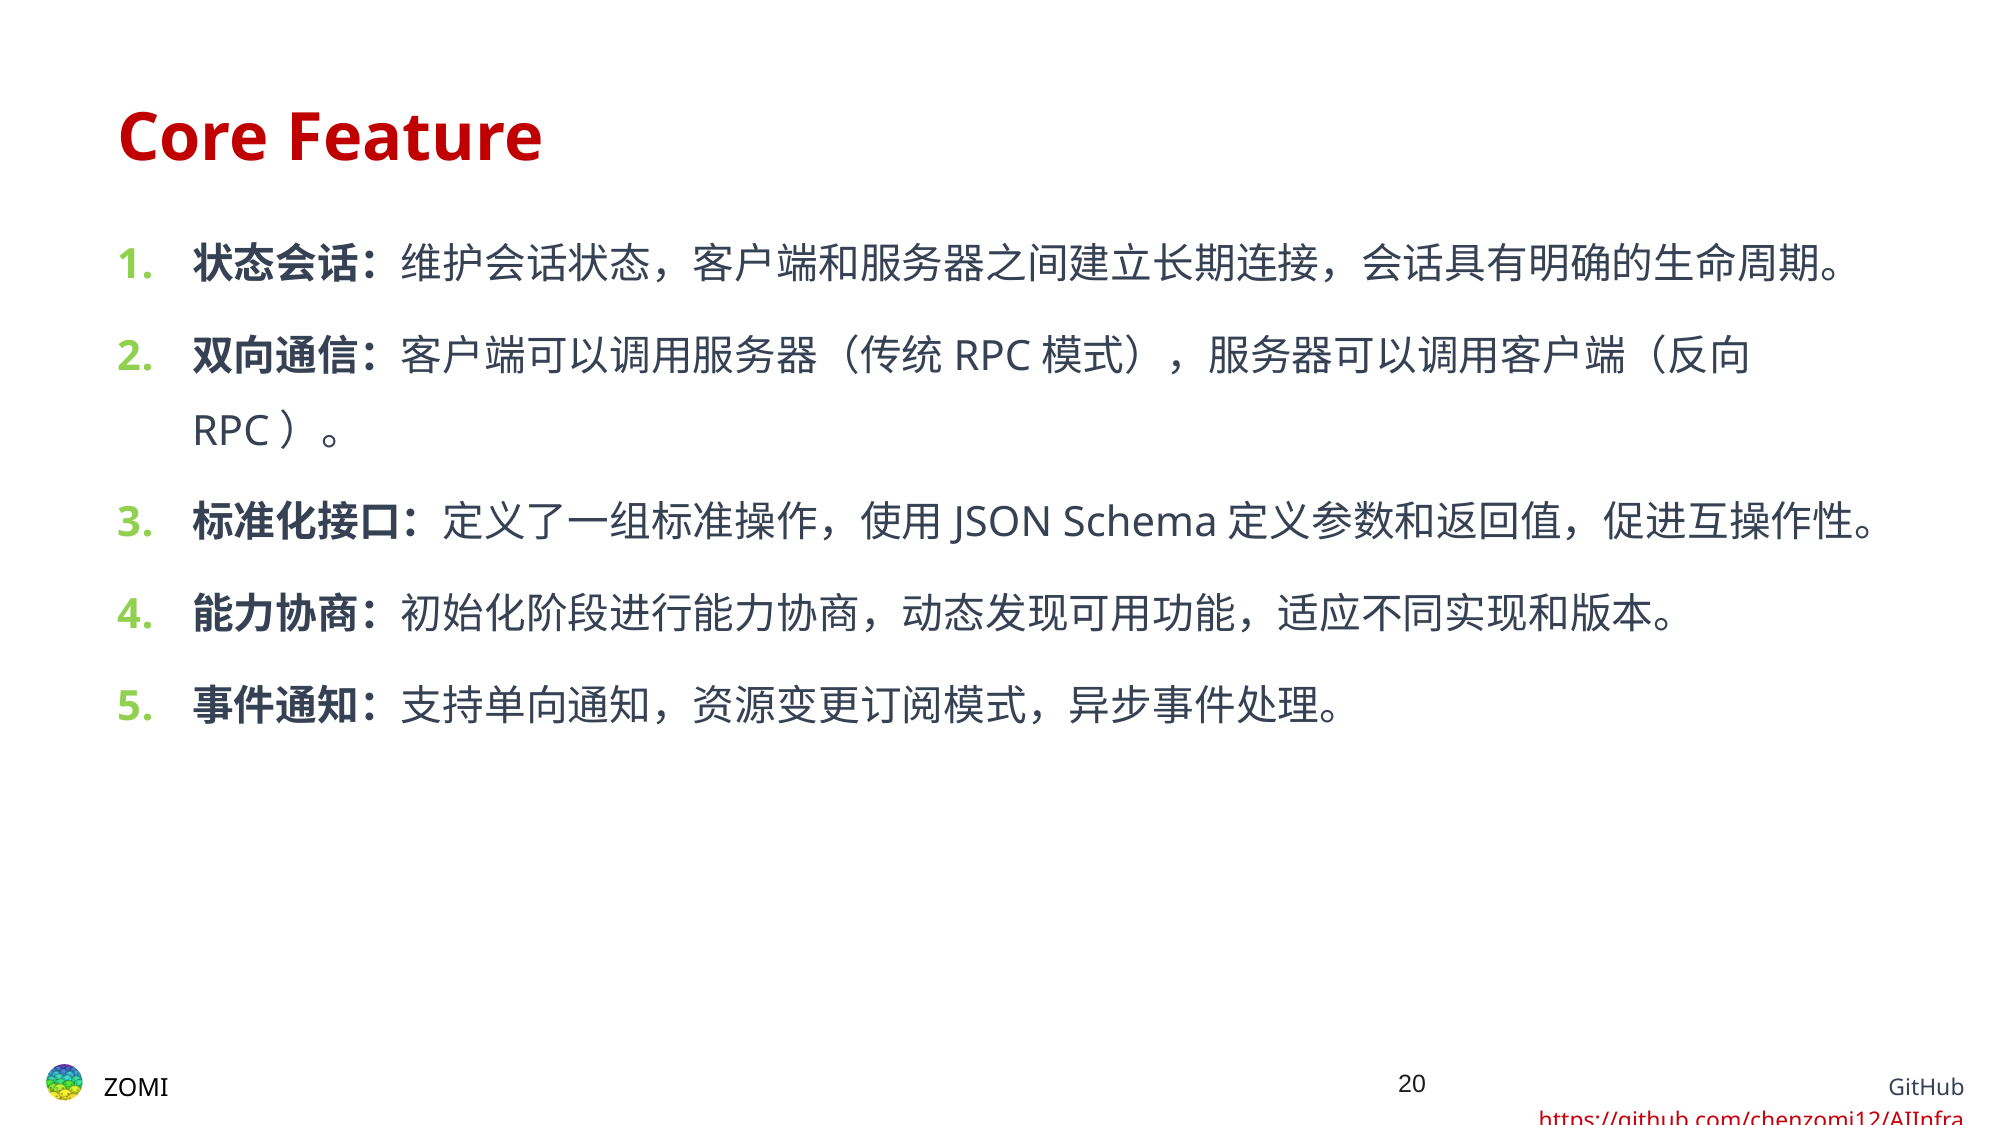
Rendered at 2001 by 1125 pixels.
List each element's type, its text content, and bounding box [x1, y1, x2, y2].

list 状态会话：维护会话状态，客户端和服务器之间建立长期连接，会话具有明确的生命周期。 双向通信：客户端可以调用服务器（传统RPC模式），服务器可以调用客户端（反向RPC）。 标准化接口：定义了一组标准操作，使用JSON Schema定义参数和返回值，促进互操作性。 能力协商：初始化阶段进行能力协商，动态发现可用功能，适应不同实现和版本。 事件通知：支持单向通知，资源变更订阅模式，异步事件处理。 [102, 204, 1901, 1043]
title Core Feature [102, 85, 1901, 183]
picture [47, 1065, 82, 1100]
